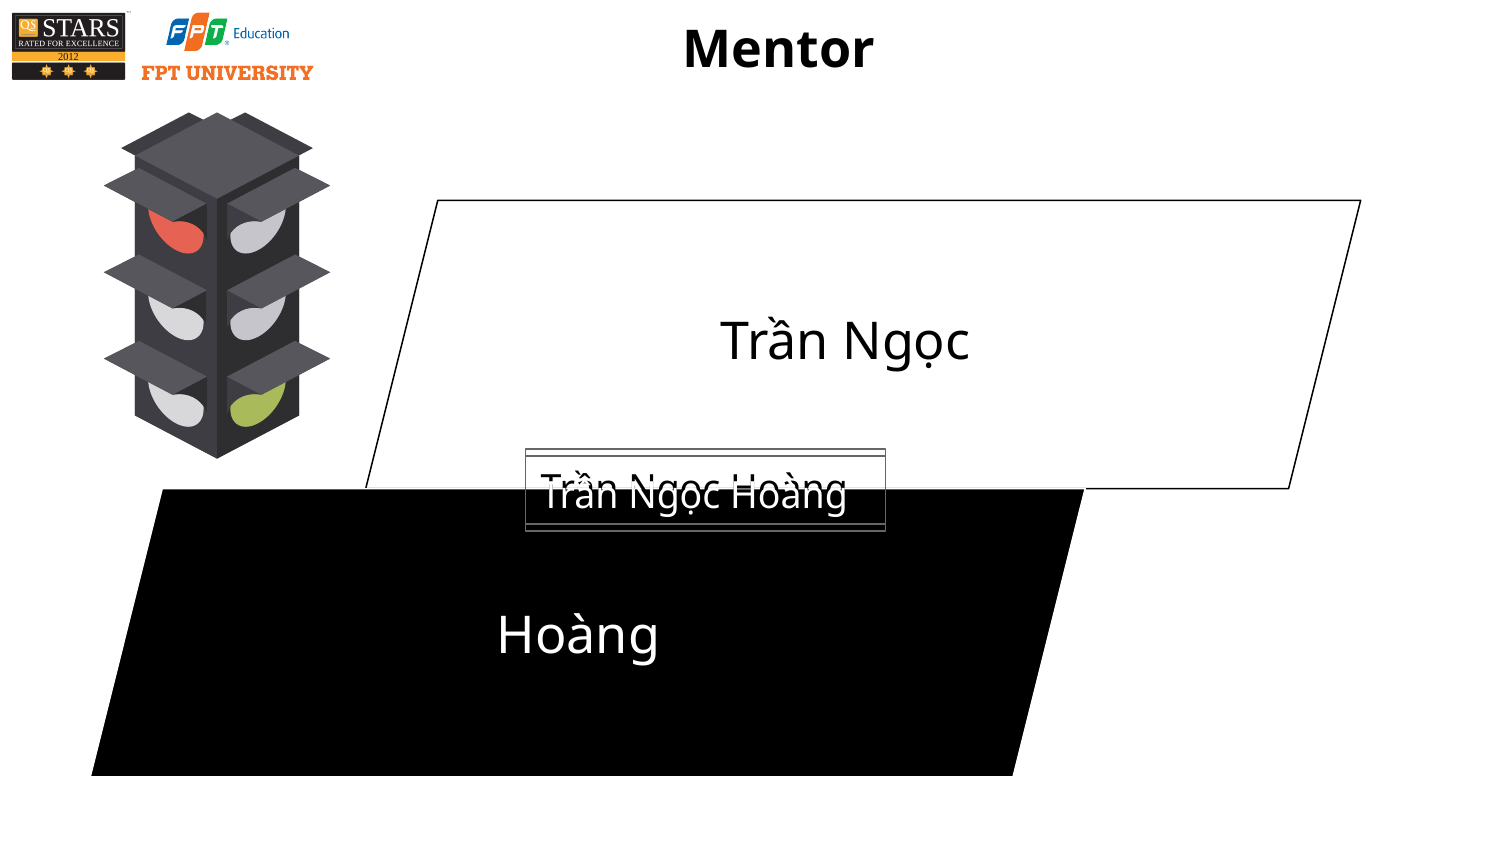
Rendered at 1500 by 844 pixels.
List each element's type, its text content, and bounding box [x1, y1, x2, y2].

text_box [90, 488, 1086, 777]
text_box Hoàng [481, 586, 861, 679]
text_box [365, 200, 1361, 489]
title Mentor [103, 0, 1454, 66]
text_box Trần Ngọc Hoàng [525, 456, 886, 532]
text_box Trần Ngọc [705, 292, 1086, 448]
text_box Trần Ngọc Hoàng [525, 449, 886, 456]
picture [4, 8, 321, 83]
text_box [103, 112, 331, 459]
